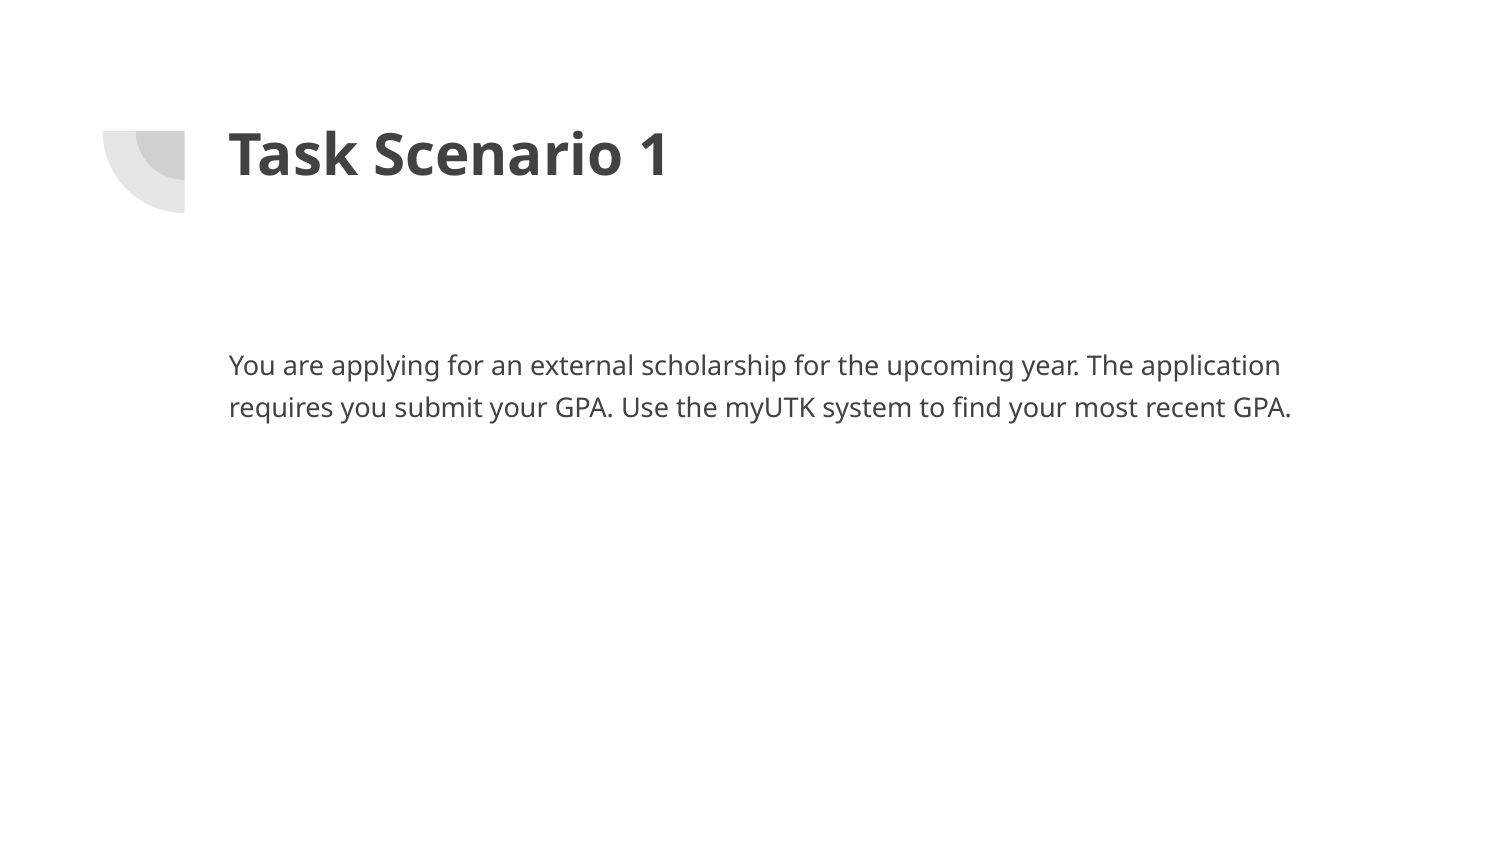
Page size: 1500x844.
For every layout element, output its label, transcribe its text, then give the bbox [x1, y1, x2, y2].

list You are applying for an external scholarship for the upcoming year. The application requires you submit your GPA. Use the myUTK system to find your most recent GPA. [213, 326, 1368, 744]
title Task Scenario 1 [213, 98, 1368, 263]
